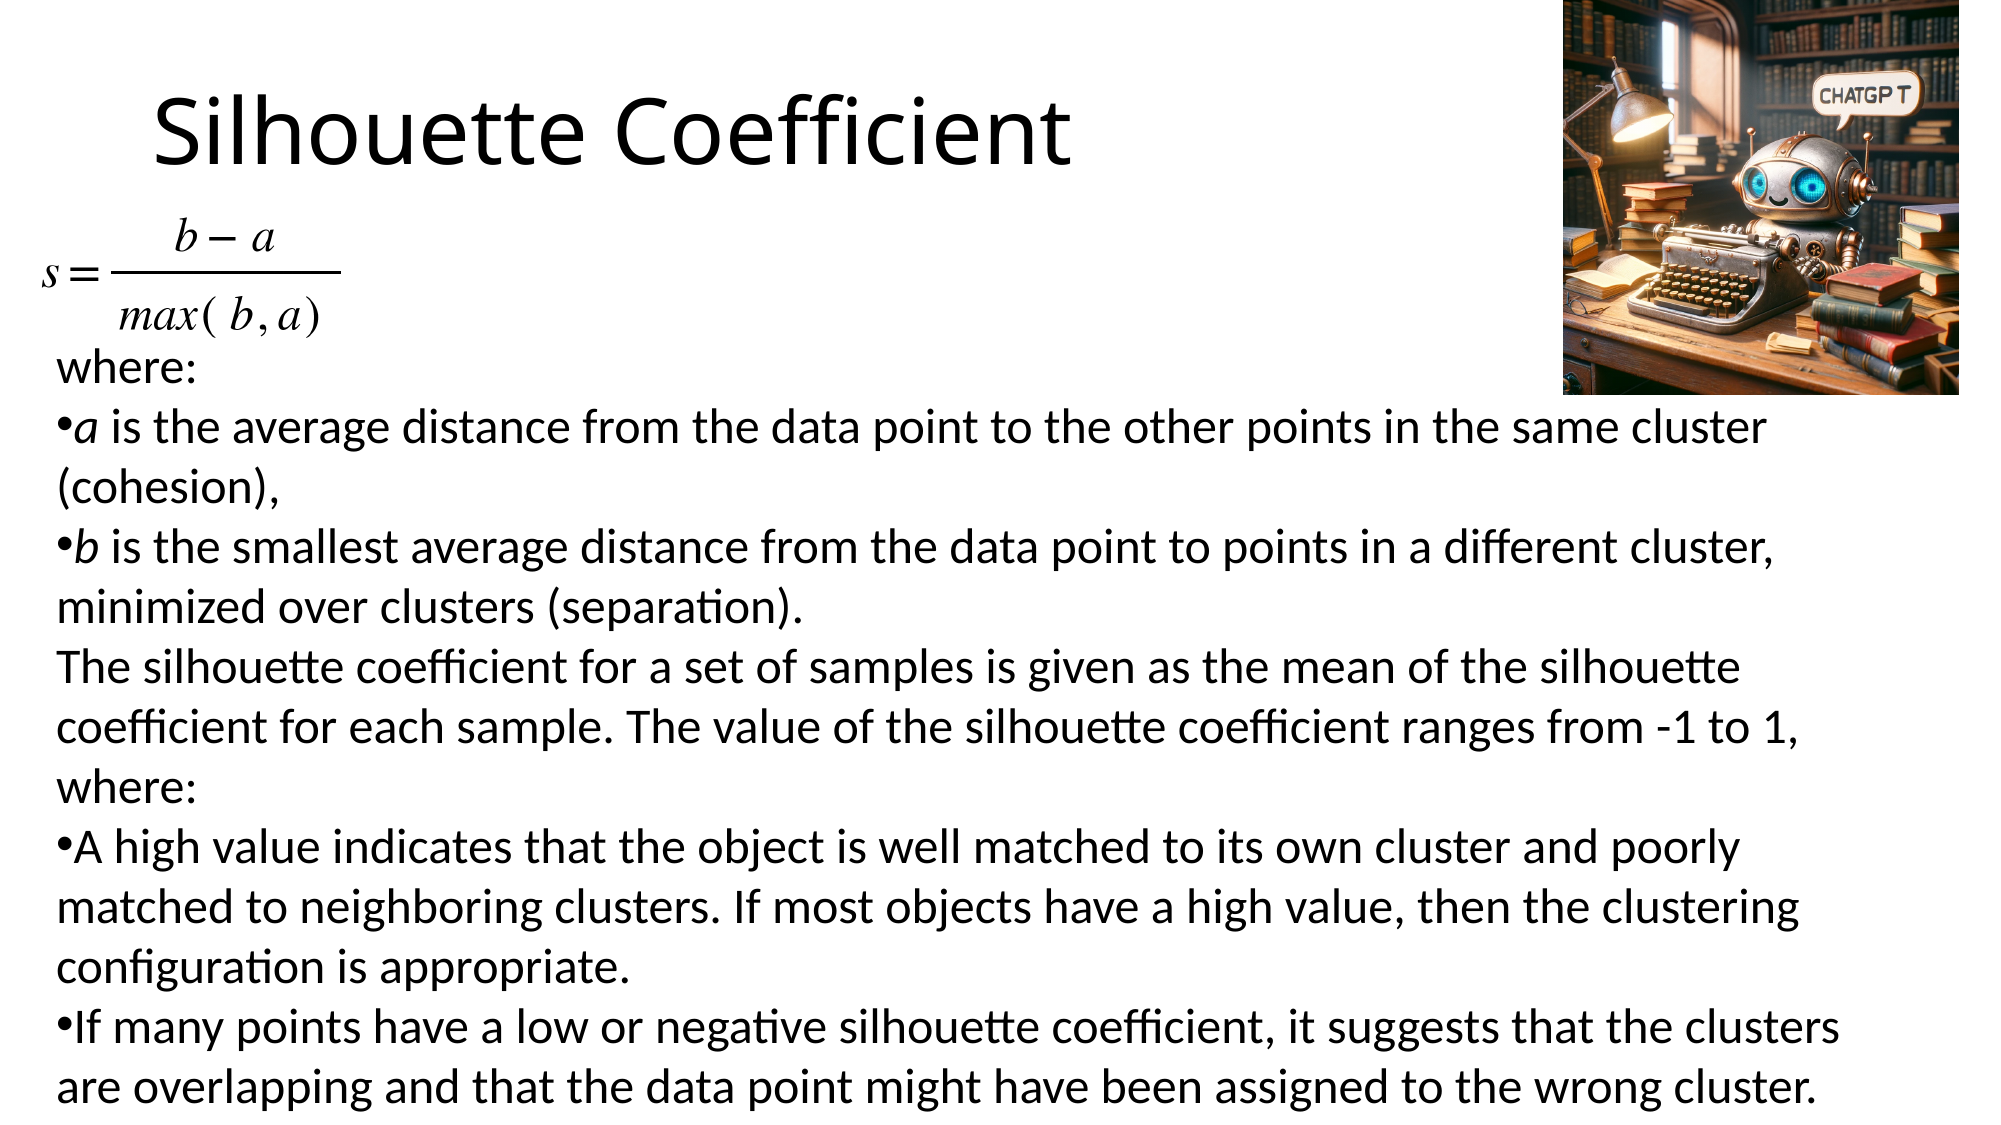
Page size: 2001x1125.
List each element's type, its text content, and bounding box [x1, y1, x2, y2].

title Silhouette Coefficient [137, 26, 1563, 244]
text_box where: a is the average distance from the data point to the other points in the same cluster (cohesion), b is the smallest average distance from the data point to points in a different cluster, minimized over clusters (separation). The silhouette coefficient for a set of samples is given as the mean of the silhouette coefficient for each sample. The value of the silhouette coefficient ranges from -1 to 1, where: A high value indicates that the object is well matched to its own cluster and poorly matched to neighboring clusters. If most objects have a high value, then the clustering configuration is appropriate. If many points have a low or negative silhouette coefficient, it suggests that the clusters are overlapping and that the data point might have been assigned to the wrong cluster. [41, 325, 1863, 1125]
picture [1563, 0, 1960, 396]
picture [40, 216, 346, 339]
